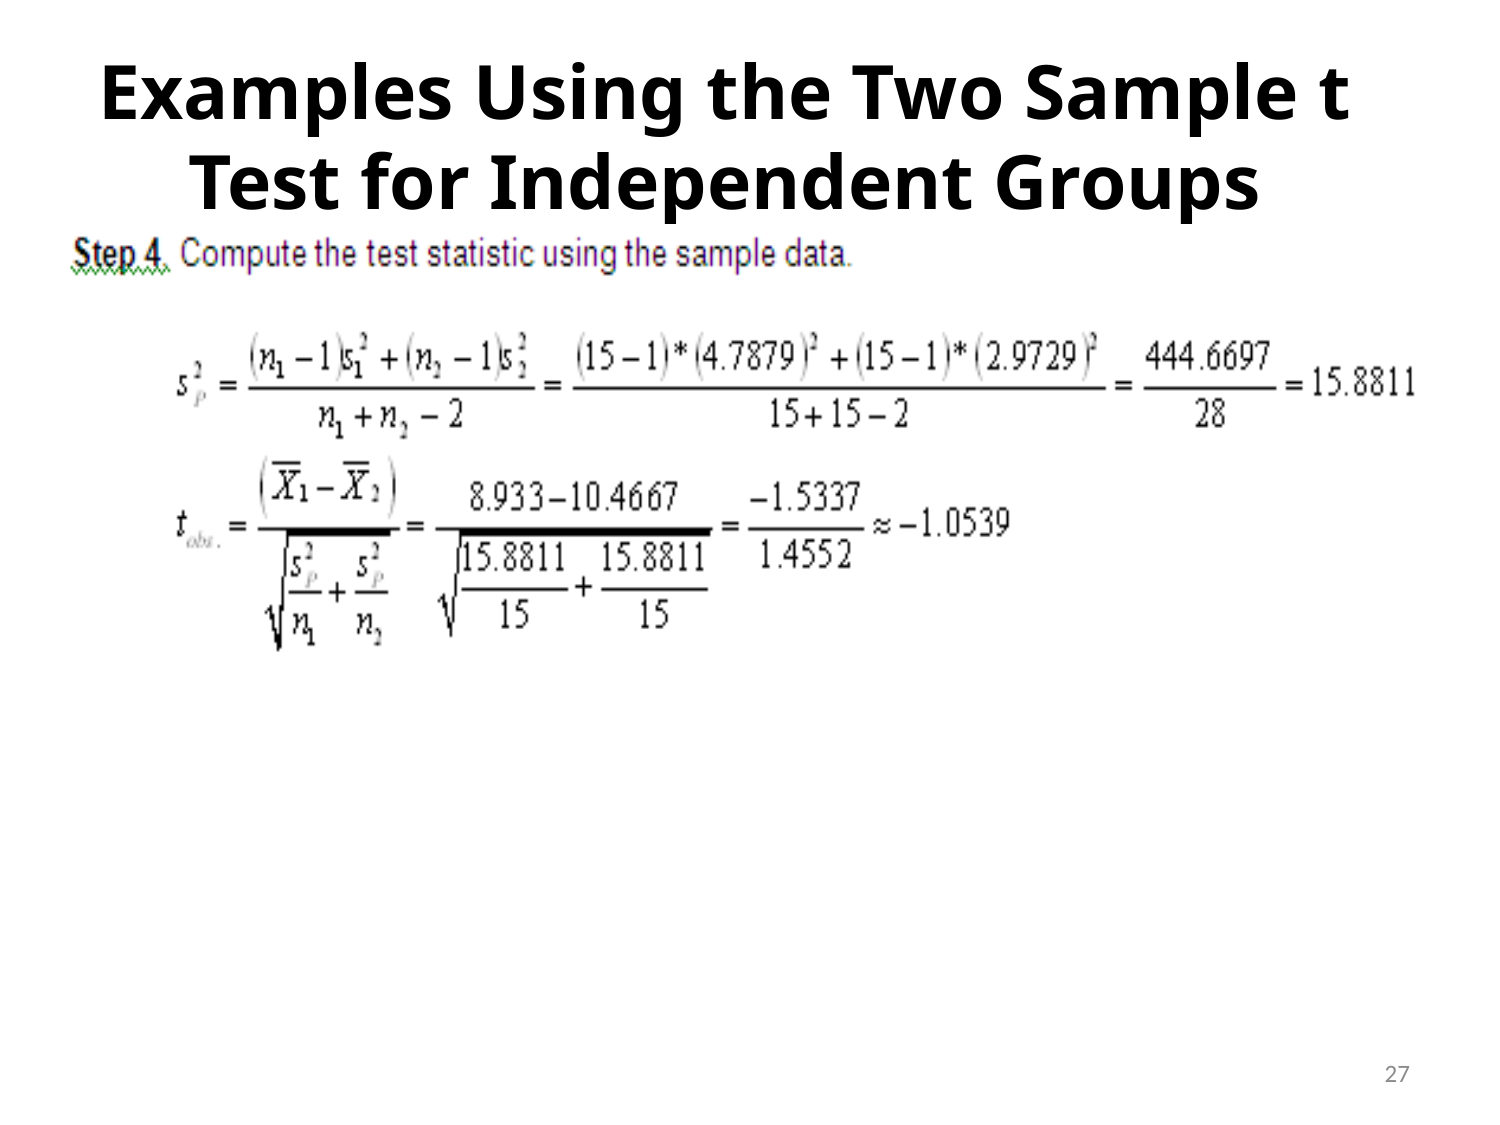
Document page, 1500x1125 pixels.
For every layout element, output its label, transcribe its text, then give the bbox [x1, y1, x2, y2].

picture [69, 224, 1451, 676]
text_box Examples Using the Two Sample t Test for Independent Groups [37, 37, 1413, 346]
slide_number 27 [1074, 1042, 1425, 1103]
